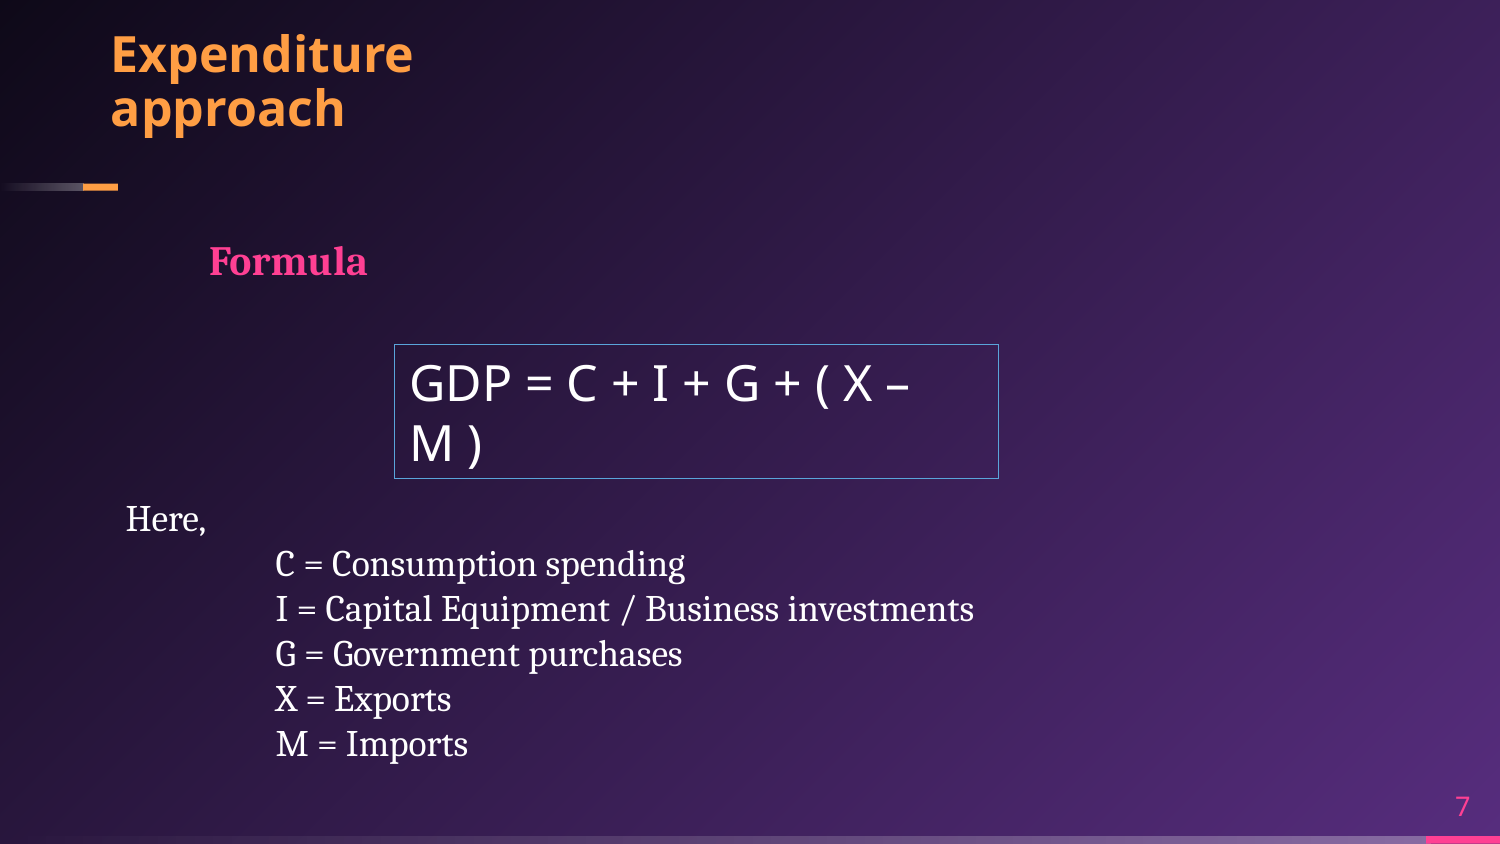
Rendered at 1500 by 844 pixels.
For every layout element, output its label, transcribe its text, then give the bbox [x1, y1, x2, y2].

text_box Formula [194, 226, 395, 292]
text_box Here, C = Consumption spending I = Capital Equipment / Business investments G = Government purchases X = Exports M = Imports [110, 486, 1181, 771]
slide_number 7 [1426, 779, 1500, 837]
title Expenditure approach [110, 72, 636, 138]
text_box GDP = C + I + G + ( X – M ) [394, 344, 999, 479]
